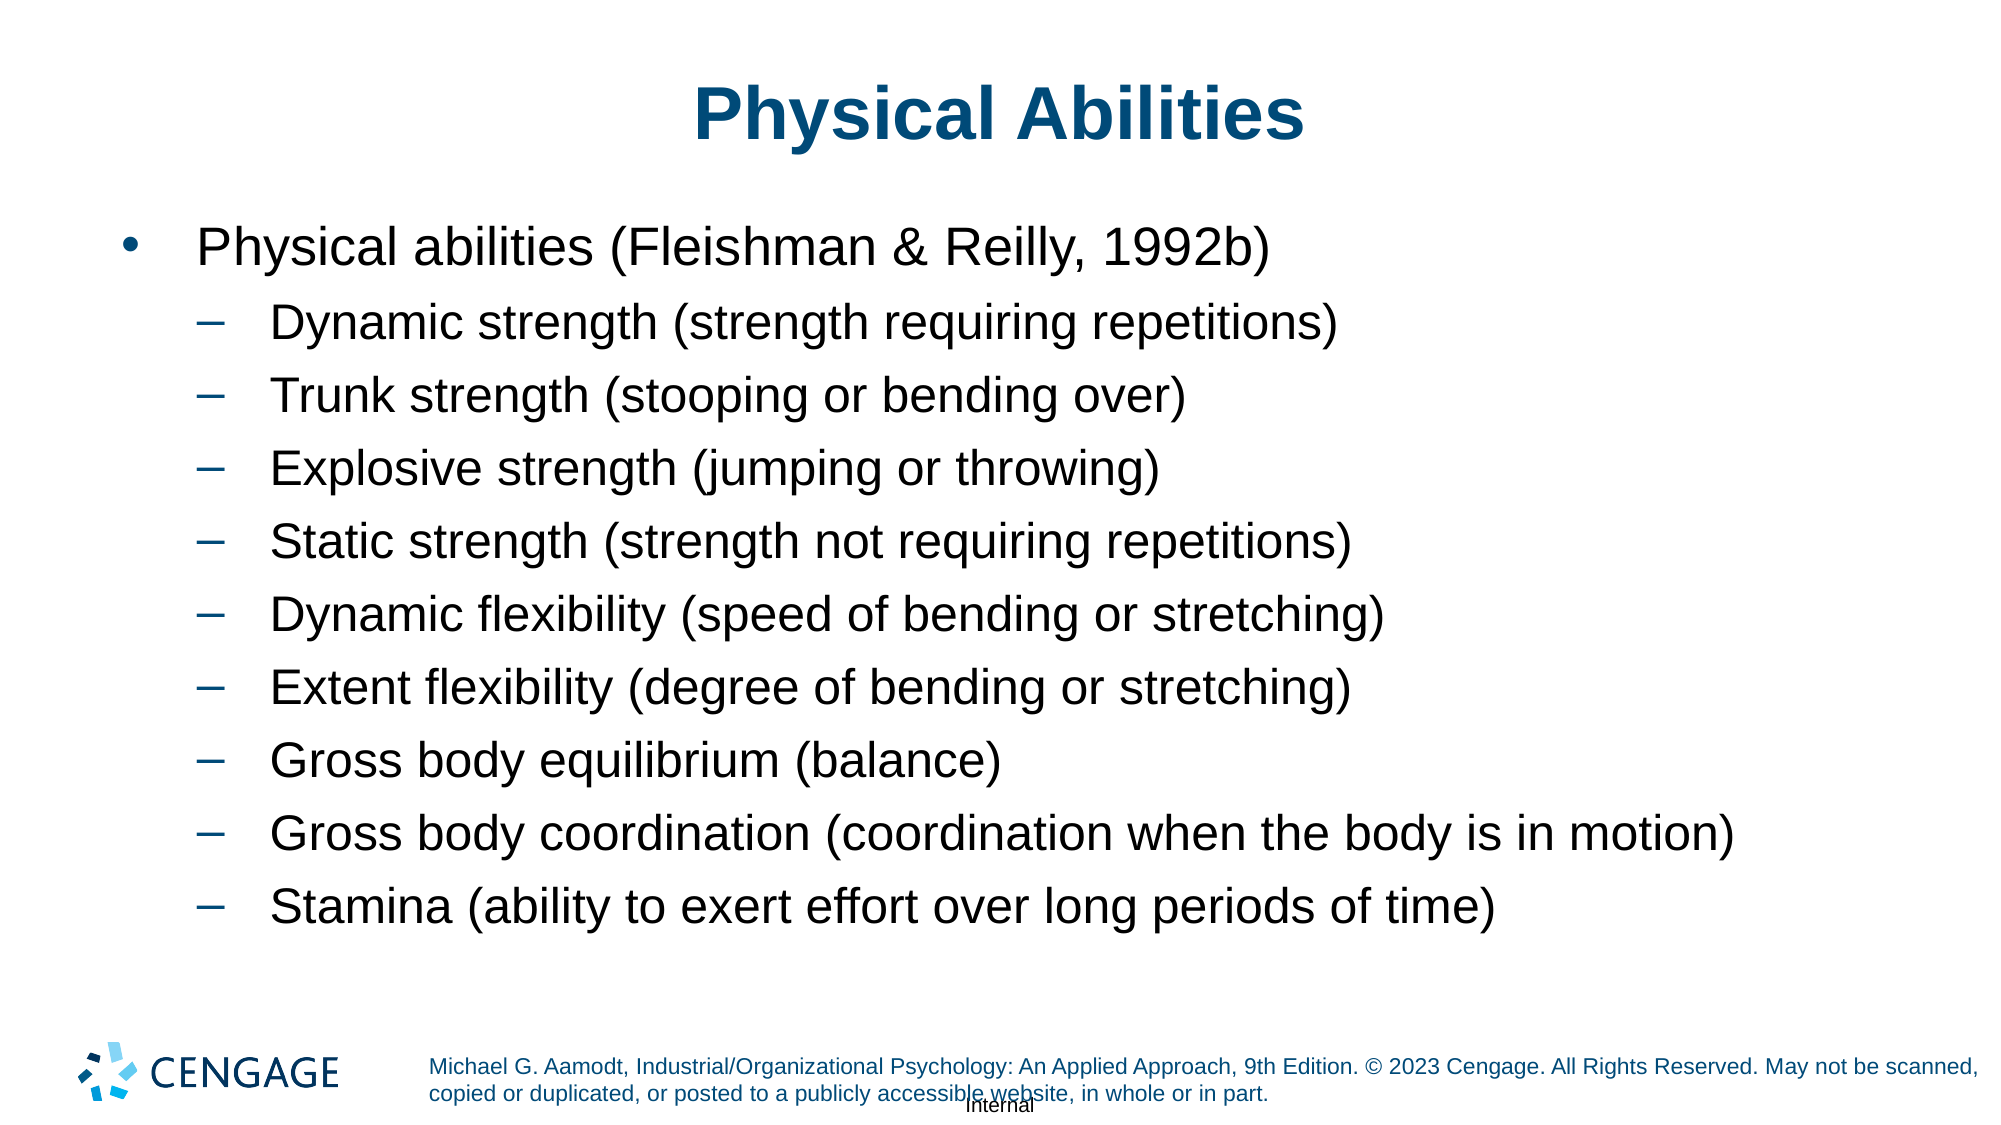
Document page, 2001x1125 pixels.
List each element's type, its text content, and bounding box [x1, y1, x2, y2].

title Physical Abilities [137, 34, 1863, 196]
picture [78, 1042, 338, 1101]
list Physical abilities (Fleishman & Reilly, 1992b) Dynamic strength (strength requiring repetitions) Trunk strength (stooping or bending over) Explosive strength (jumping or throwing) Static strength (strength not requiring repetitions) Dynamic flexibility (speed of bending or stretching) Extent flexibility (degree of bending or stretching) Gross body equilibrium (balance) Gross body coordination (coordination when the body is in motion) Stamina (ability to exert effort over long periods of time) [121, 211, 1880, 1000]
